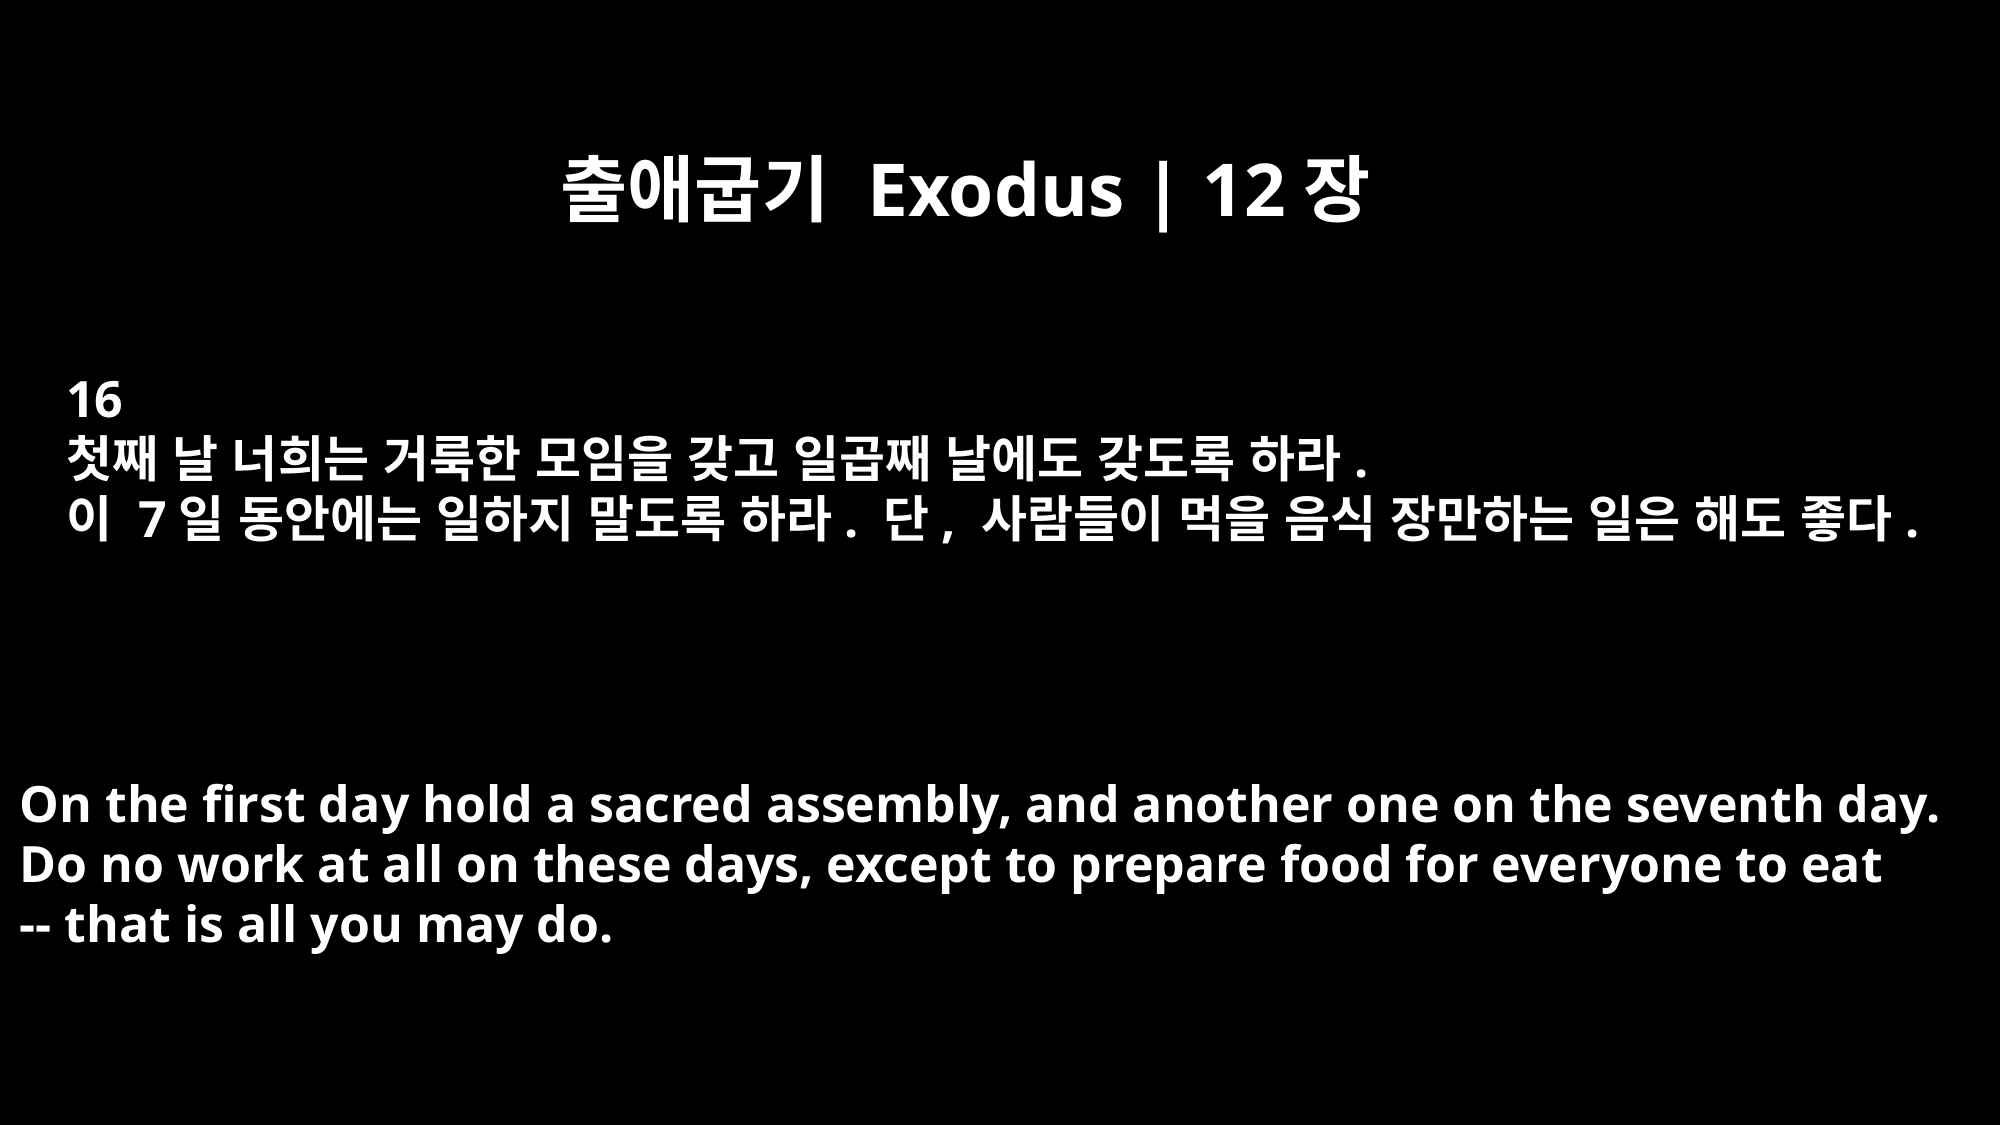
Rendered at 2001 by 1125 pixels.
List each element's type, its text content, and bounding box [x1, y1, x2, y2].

text_box On the first day hold a sacred assembly, and another one on the seventh day. Do no work at all on these days, except to prepare food for everyone to eat -- that is all you may do. [4, 764, 1969, 960]
text_box 출애굽기 Exodus | 12장 [545, 136, 1387, 239]
text_box 16 첫째 날 너희는 거룩한 모임을 갖고 일곱째 날에도 갖도록 하라. 이 7일 동안에는 일하지 말도록 하라. 단, 사람들이 먹을 음식 장만하는 일은 해도 좋다. [51, 359, 1934, 555]
